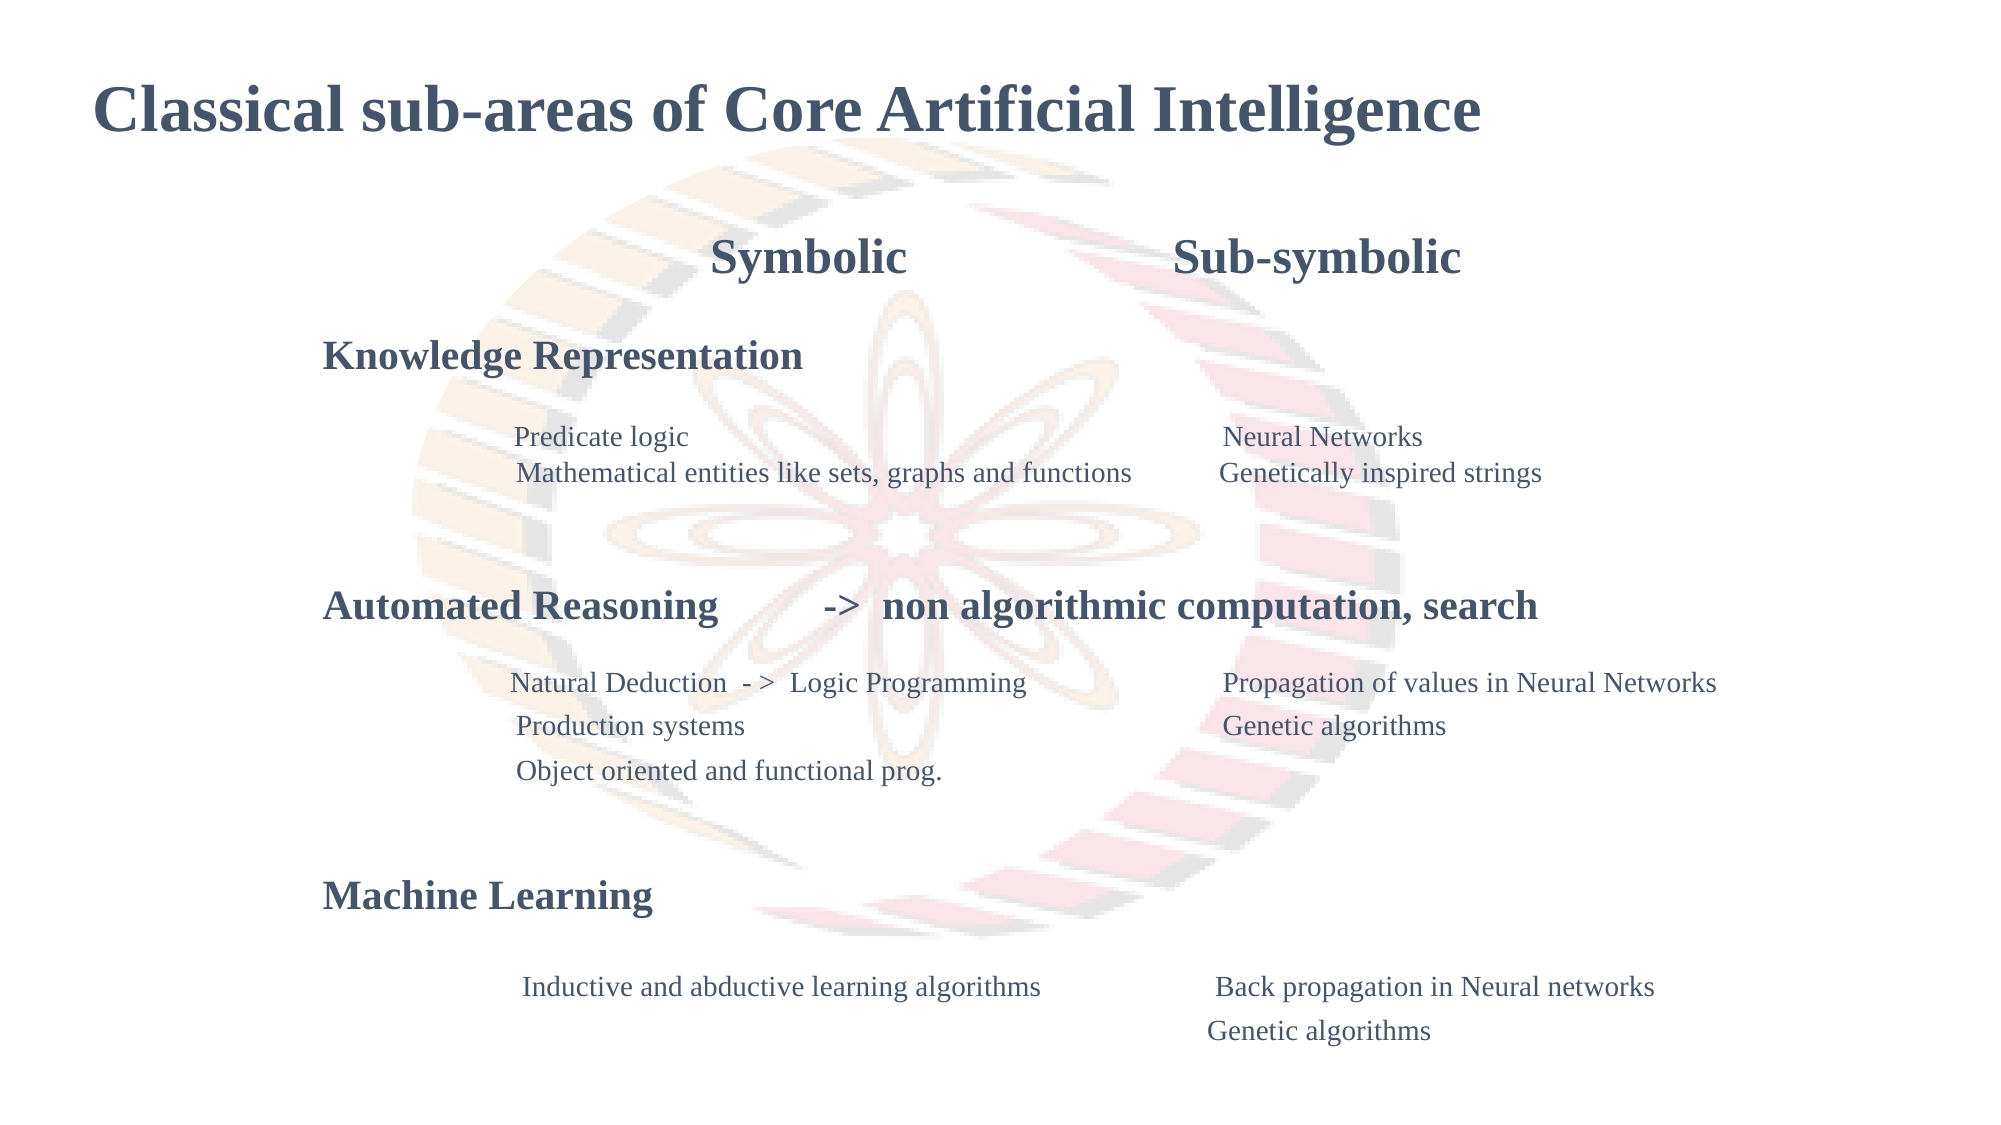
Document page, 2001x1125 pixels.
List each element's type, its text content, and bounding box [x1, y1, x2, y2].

text_box Symbolic Sub-symbolic Knowledge Representation Predicate logic Neural Networks Mathematical entities like sets, graphs and functions Genetically inspired strings Automated Reasoning -> non algorithmic computation, search Natural Deduction - > Logic Programming Propagation of values in Neural Networks Production systems Genetic algorithms Object oriented and functional prog. Machine Learning Inductive and abductive learning algorithms Back propagation in Neural networks Genetic algorithms [307, 215, 1755, 1055]
text_box Classical sub-areas of Core Artificial Intelligence [77, 57, 1500, 272]
